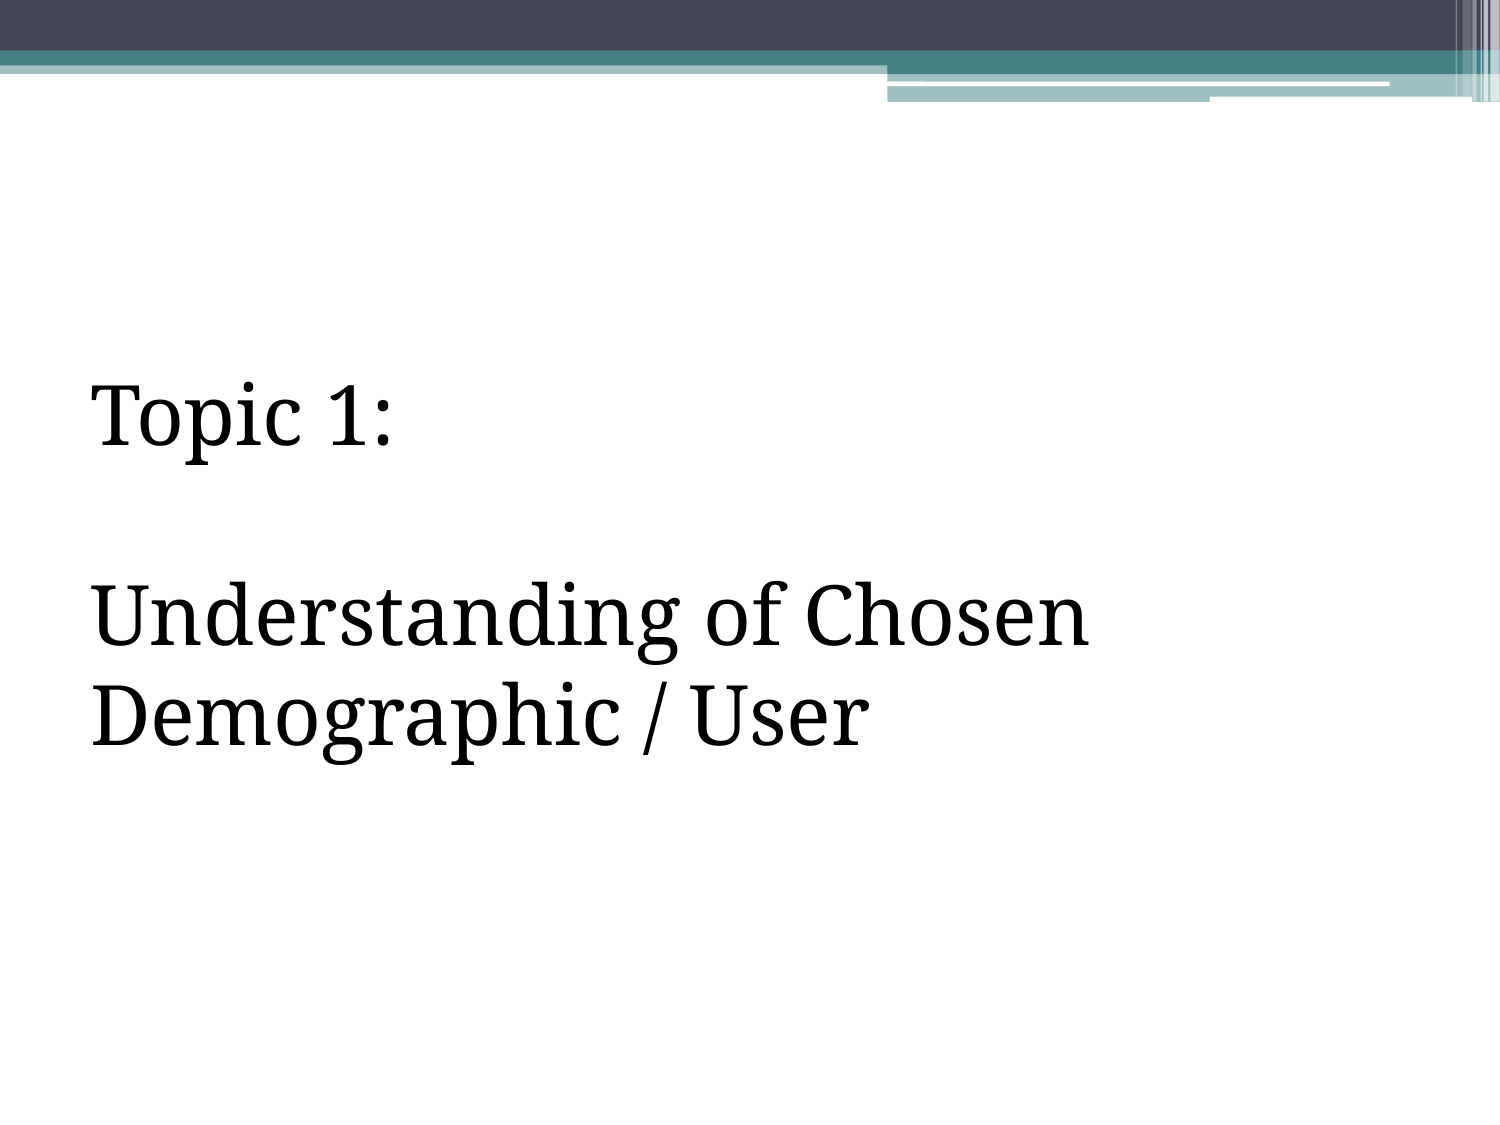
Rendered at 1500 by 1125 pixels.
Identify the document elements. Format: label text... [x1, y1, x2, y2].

title Topic 1: Understanding of Chosen Demographic / User [75, 474, 1425, 651]
